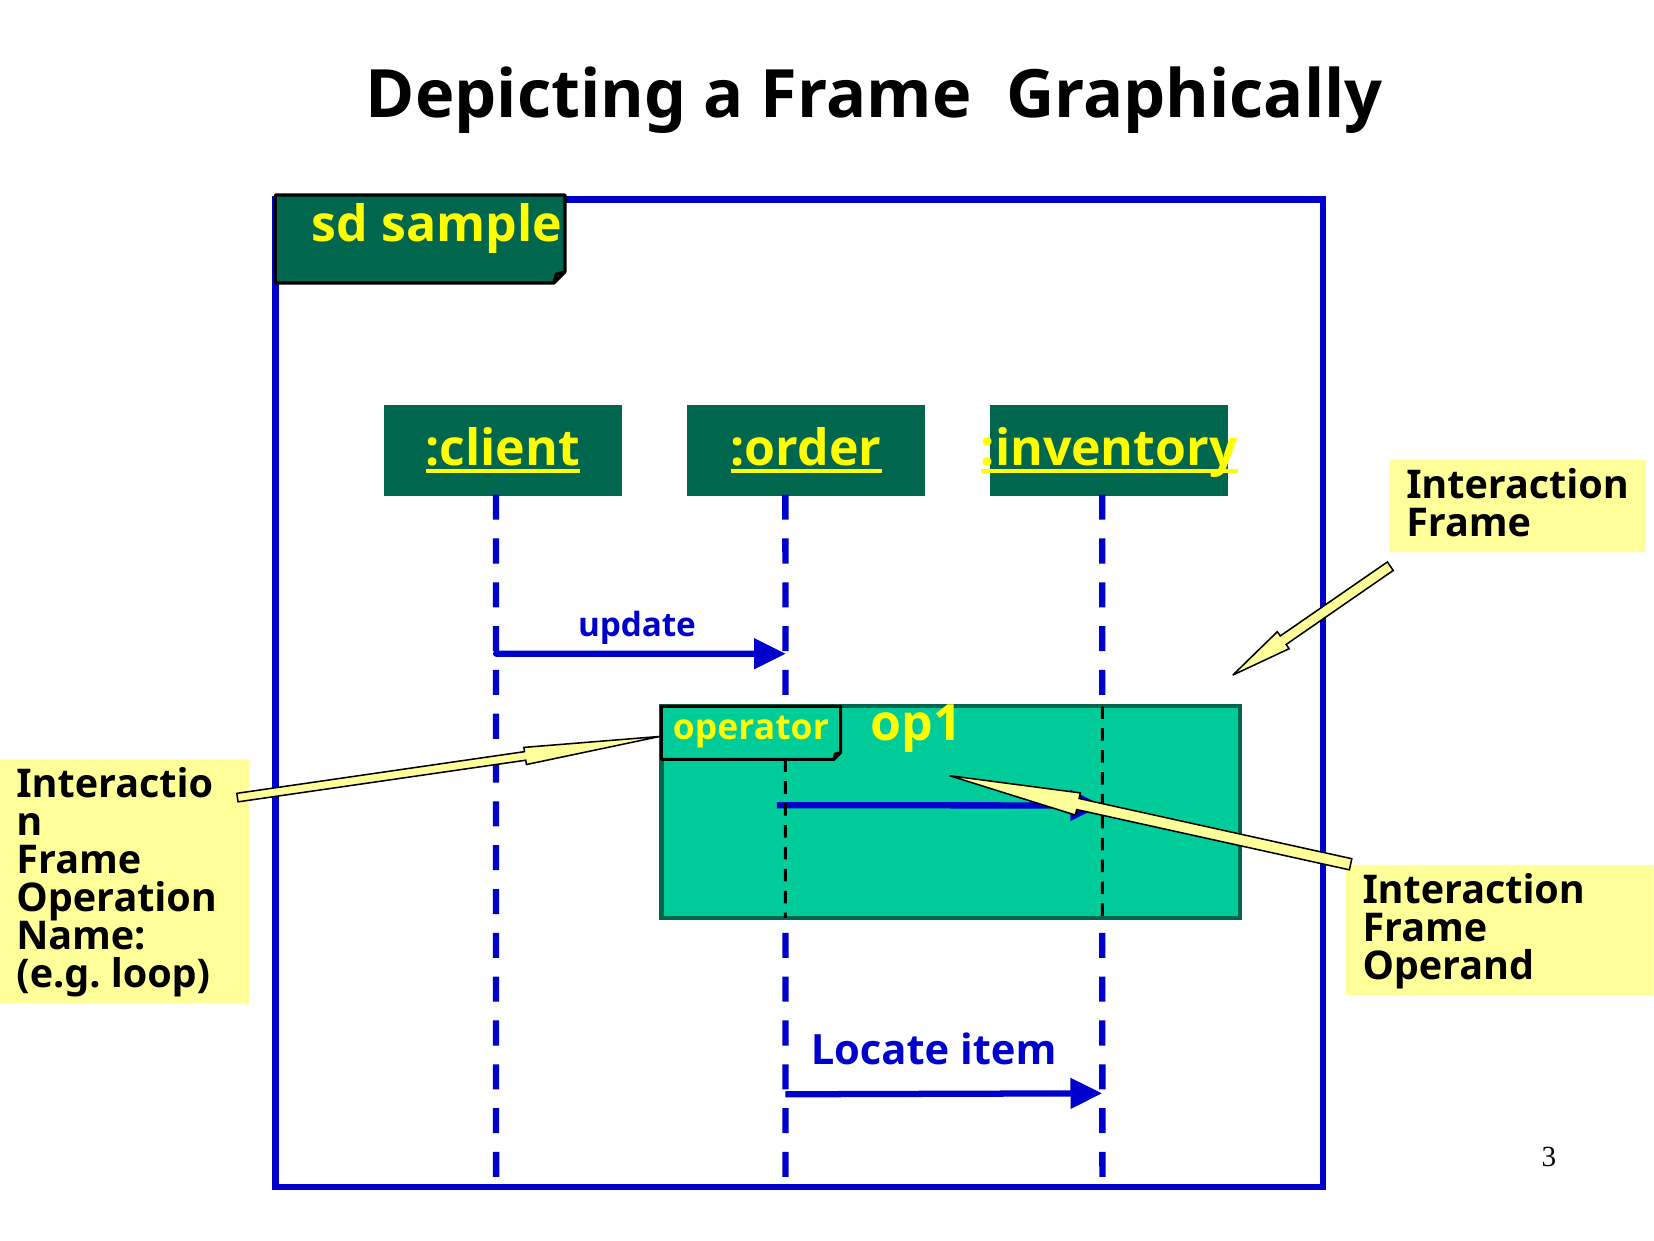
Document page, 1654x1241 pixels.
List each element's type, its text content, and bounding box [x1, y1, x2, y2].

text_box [0, 194, 1654, 1188]
title Depicting a Frame Graphically [123, 0, 1626, 193]
